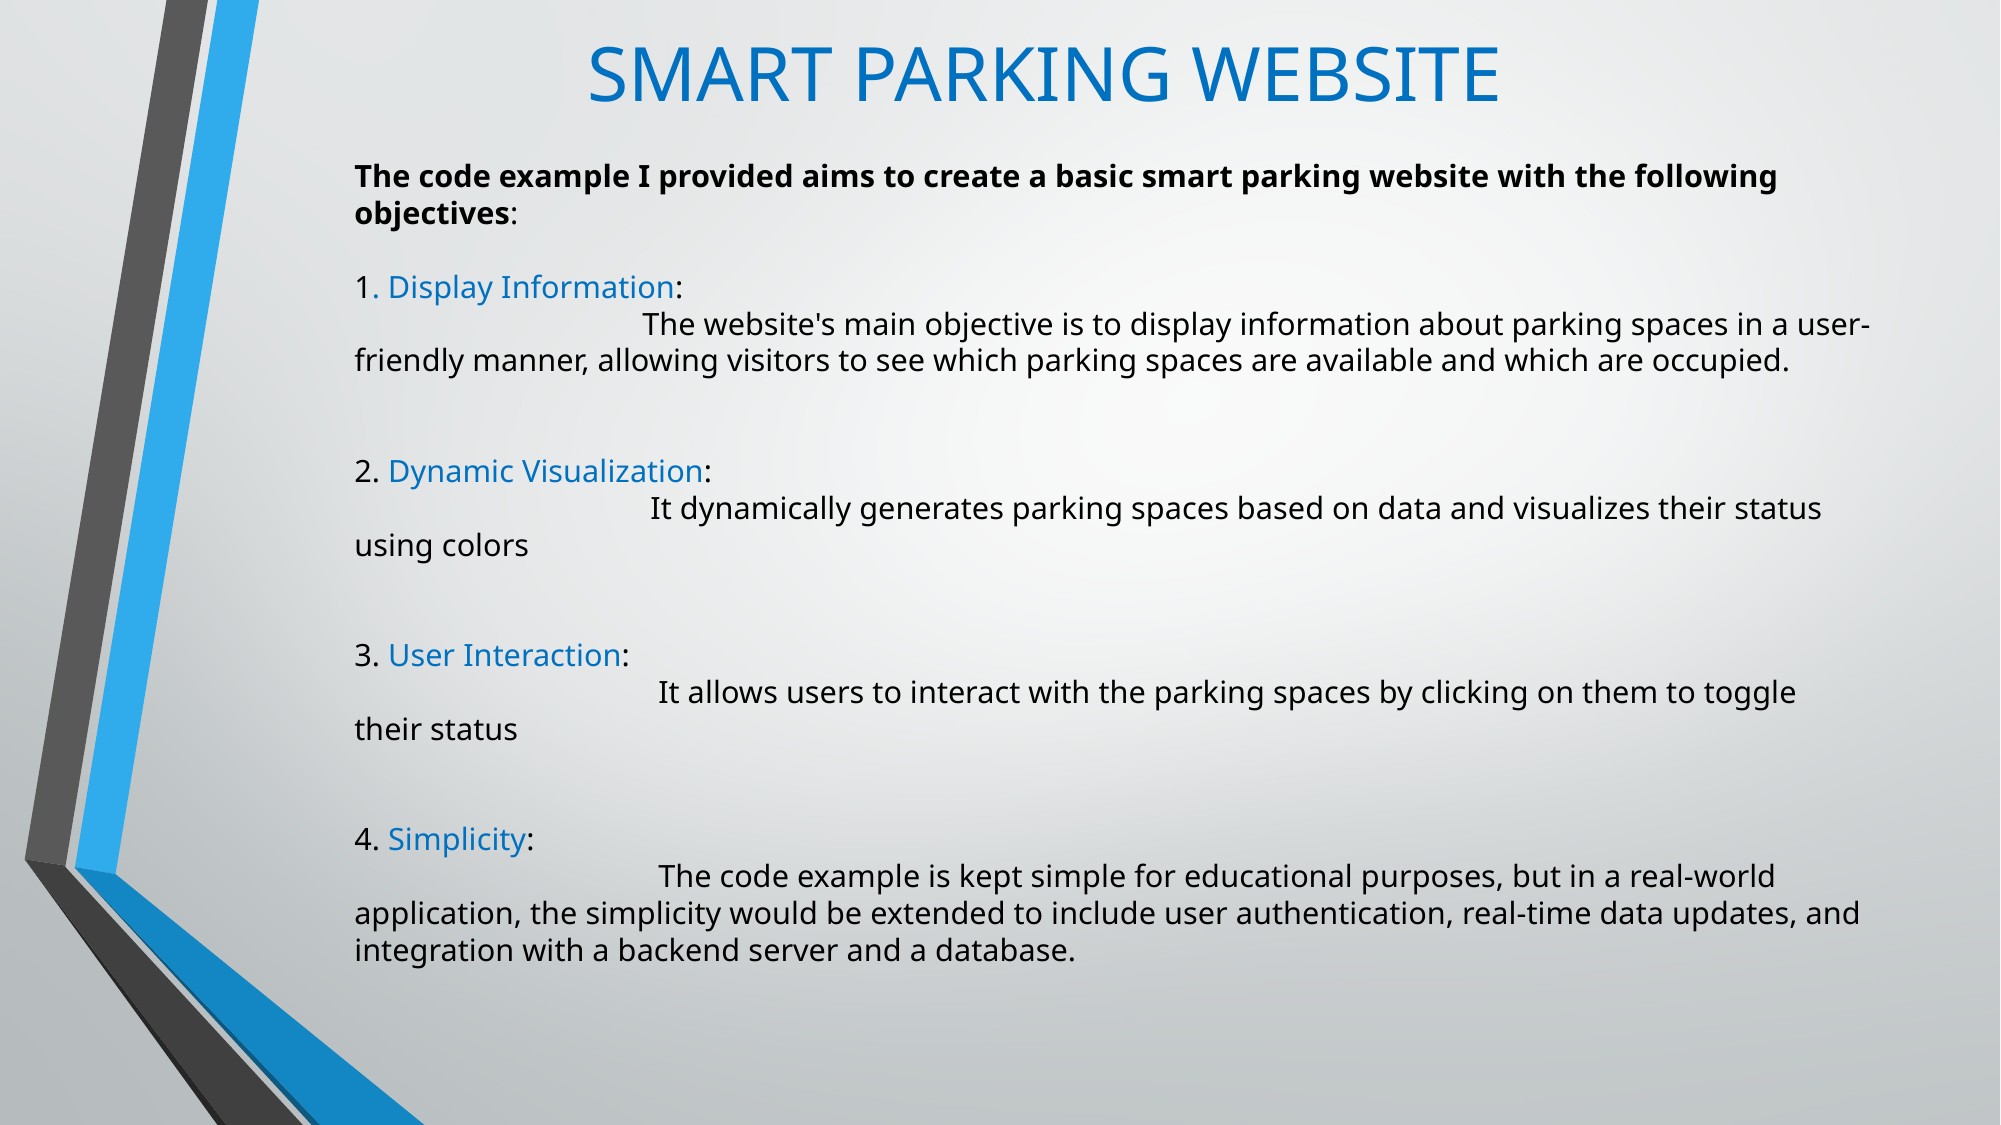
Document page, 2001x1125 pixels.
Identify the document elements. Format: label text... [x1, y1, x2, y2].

list SMART PARKING WEBSITE [312, 19, 1778, 144]
title The code example I provided aims to create a basic smart parking website with the following objectives: 1. Display Information: The website's main objective is to display information about parking spaces in a user-friendly manner, allowing visitors to see which parking spaces are available and which are occupied. 2. Dynamic Visualization: It dynamically generates parking spaces based on data and visualizes their status using colors 3. User Interaction: It allows users to interact with the parking spaces by clicking on them to toggle their status 4. Simplicity: The code example is kept simple for educational purposes, but in a real-world application, the simplicity would be extended to include user authentication, real-time data updates, and integration with a backend server and a database. [339, 126, 1887, 1106]
